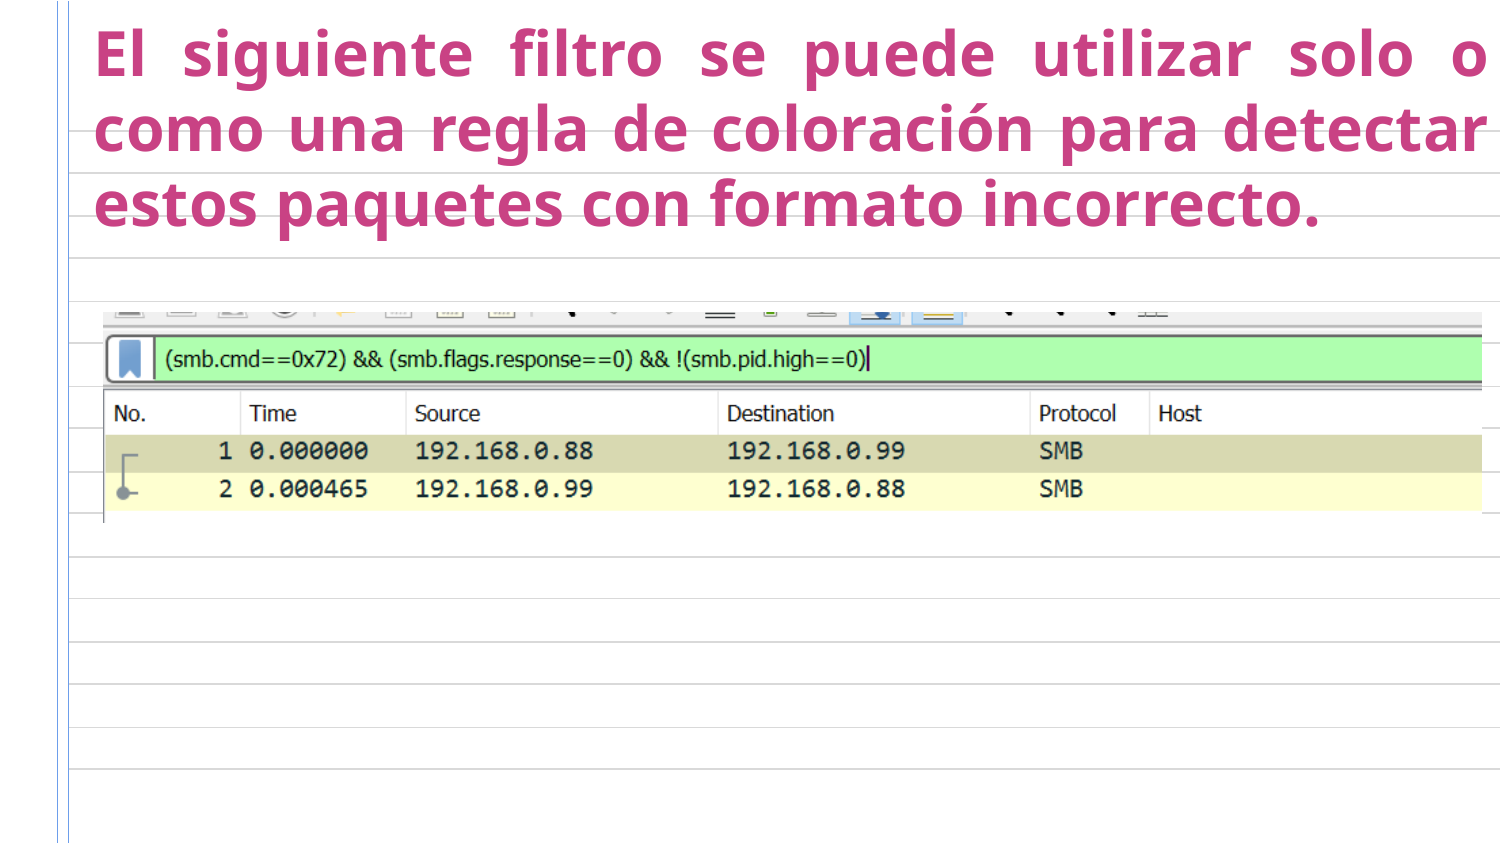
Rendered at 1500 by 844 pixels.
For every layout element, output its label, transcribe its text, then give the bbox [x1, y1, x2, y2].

title El siguiente filtro se puede utilizar solo o como una regla de coloración para detectar estos paquetes con formato incorrecto. [93, 13, 1491, 257]
picture [102, 311, 1483, 523]
